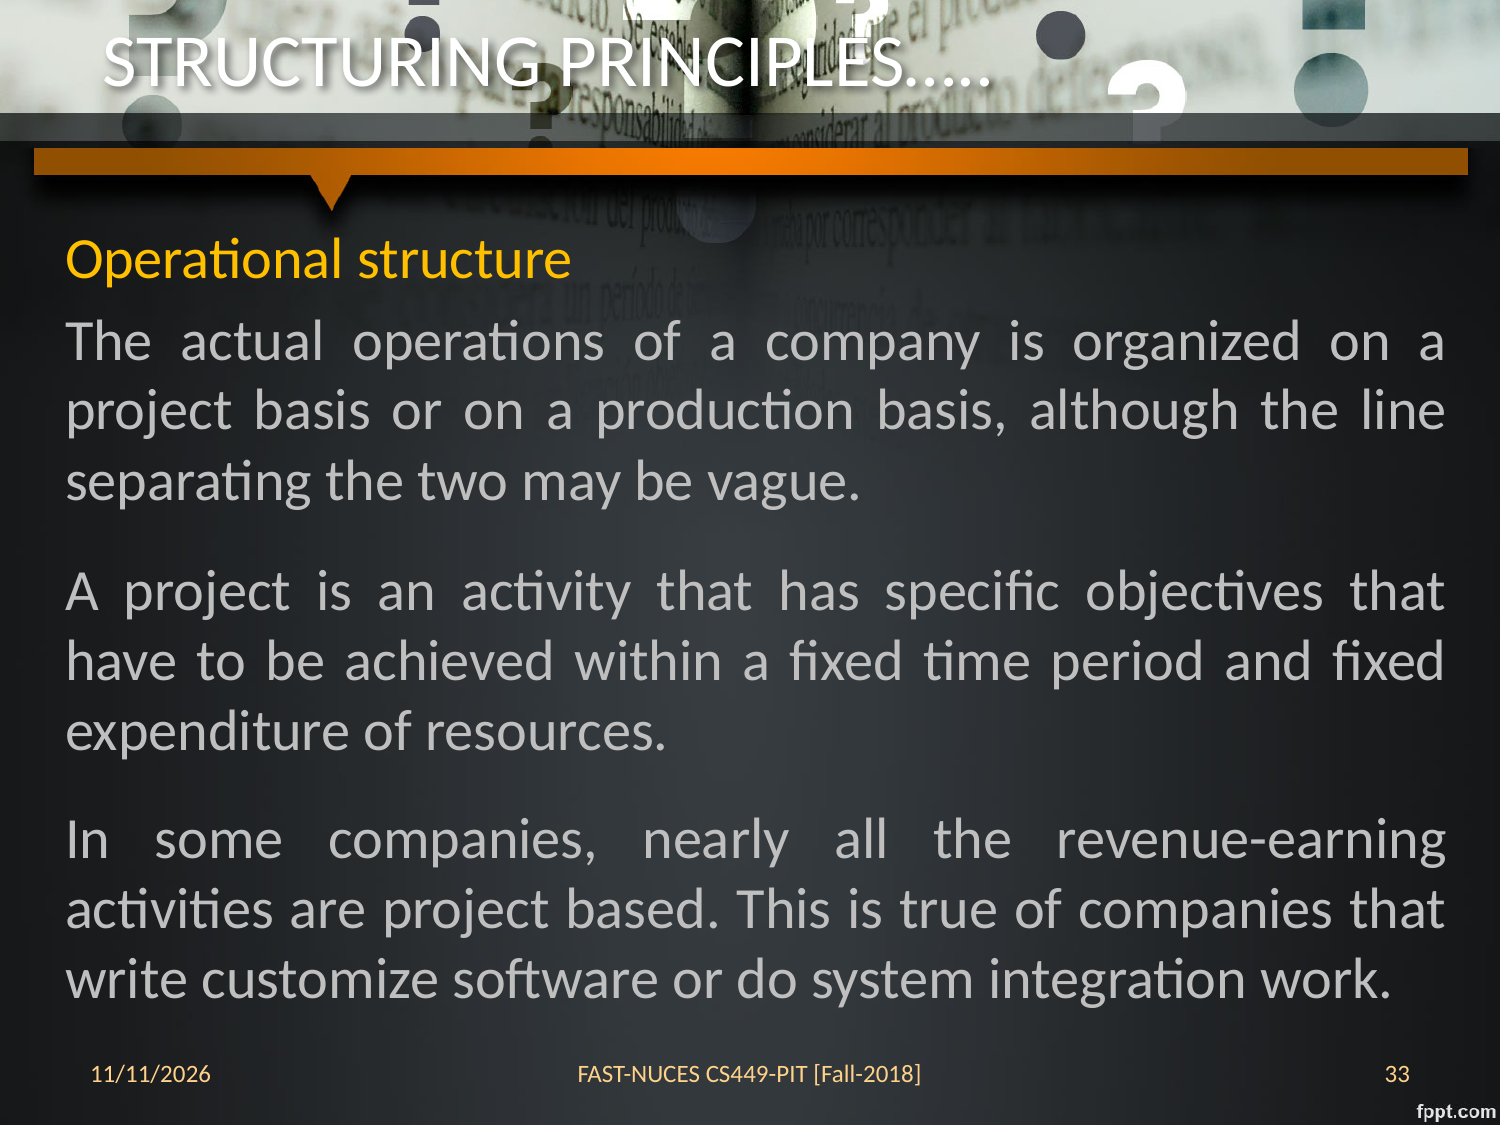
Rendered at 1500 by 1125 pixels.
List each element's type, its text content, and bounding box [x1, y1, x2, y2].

slide_number 33 [1074, 1042, 1425, 1103]
title STRUCTURING PRINCIPLES….. [87, 0, 1438, 113]
list Operational structure The actual operations of a company is organized on a project basis or on a production basis, although the line separating the two may be vague. A project is an activity that has specific objectives that have to be achieved within a fixed time period and fixed expenditure of resources. In some companies, nearly all the revenue-earning activities are project based. This is true of companies that write customize software or do system integration work. [50, 212, 1463, 1031]
footer FAST-NUCES CS449-PIT [Fall-2018] [425, 1042, 1074, 1103]
slide_number 24-Oct-18 [75, 1042, 425, 1103]
picture [0, 0, 1500, 1125]
